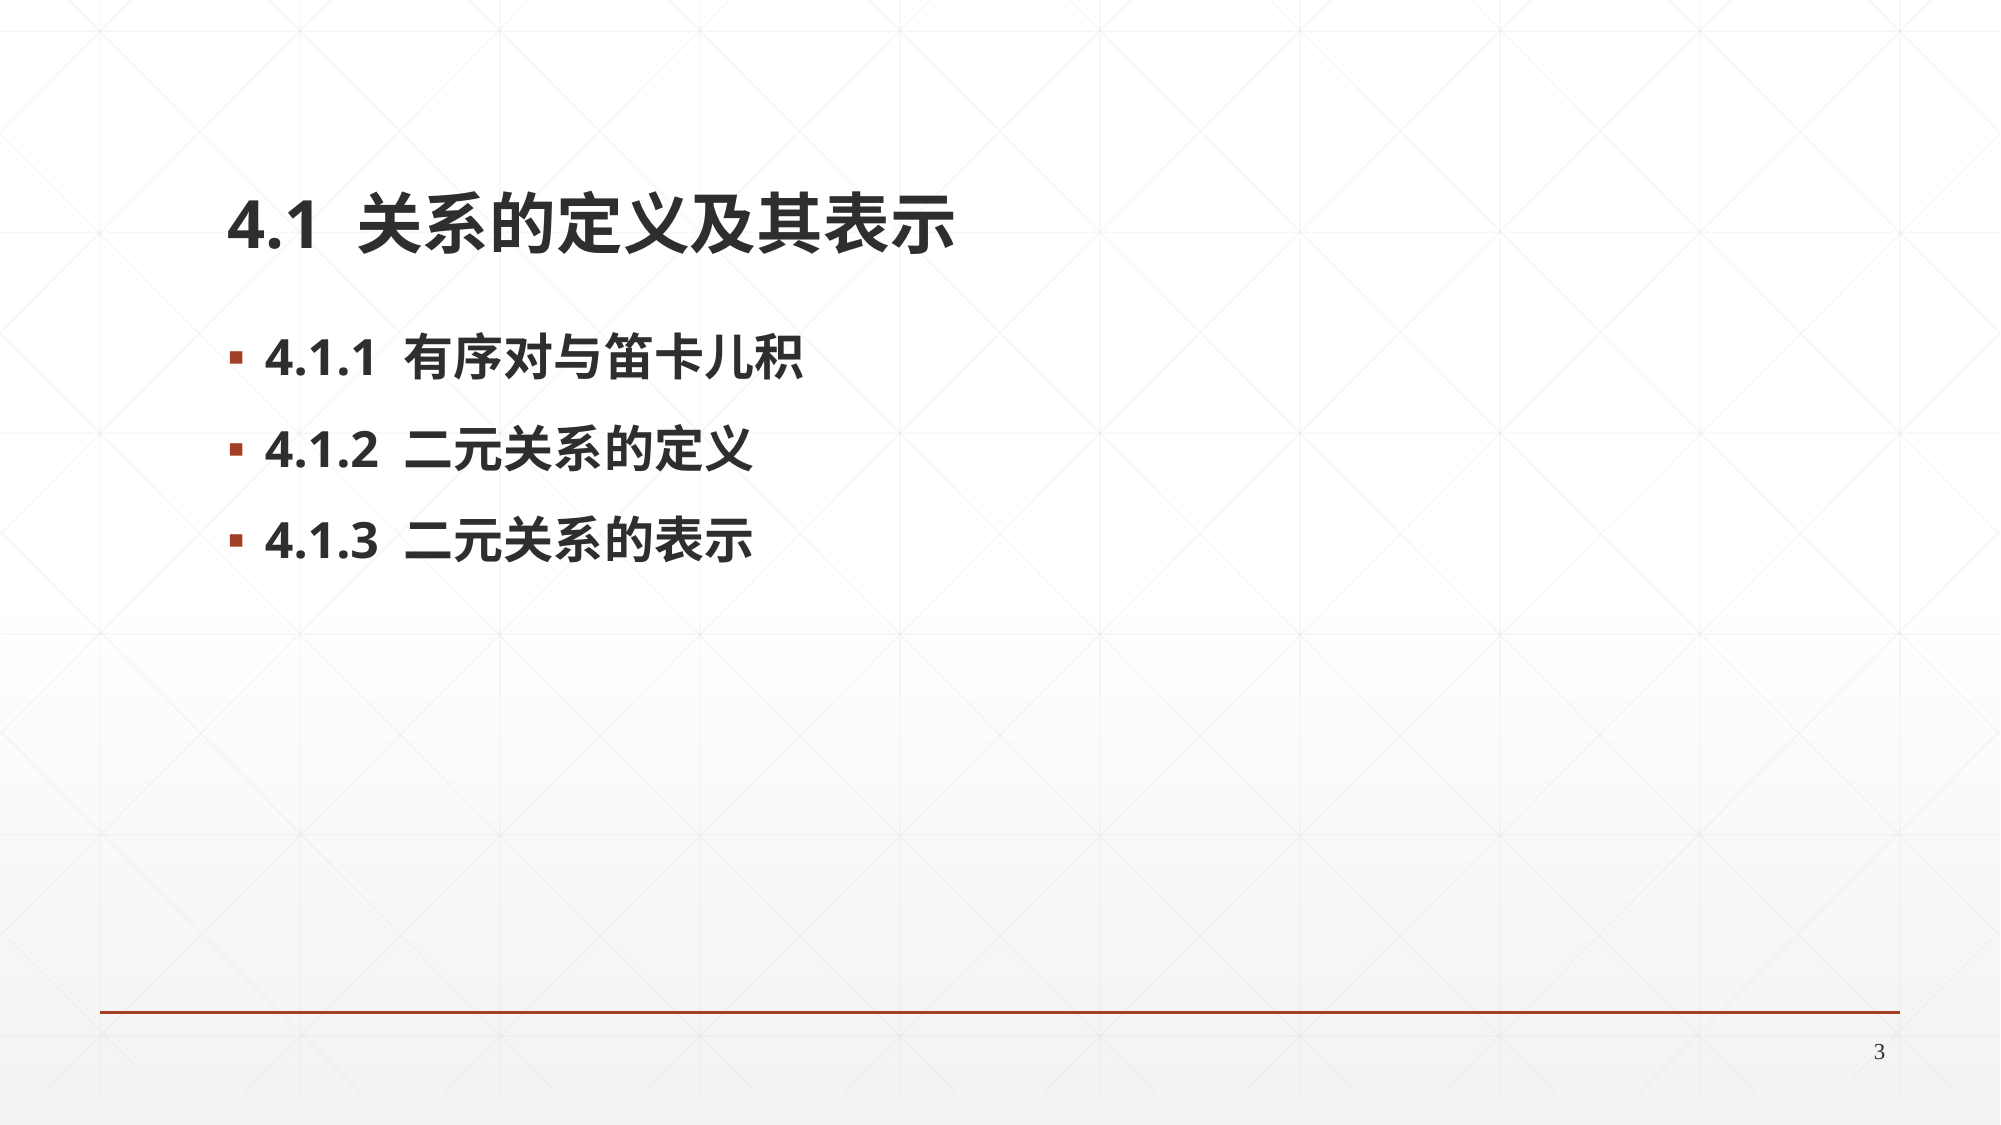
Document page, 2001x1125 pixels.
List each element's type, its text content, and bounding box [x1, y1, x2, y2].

title 4.1 关系的定义及其表示 [212, 82, 1788, 271]
list 4.1.1 有序对与笛卡儿积 4.1.2 二元关系的定义 4.1.3 二元关系的表示 [212, 324, 1788, 950]
slide_number 3 [1749, 1031, 1901, 1069]
